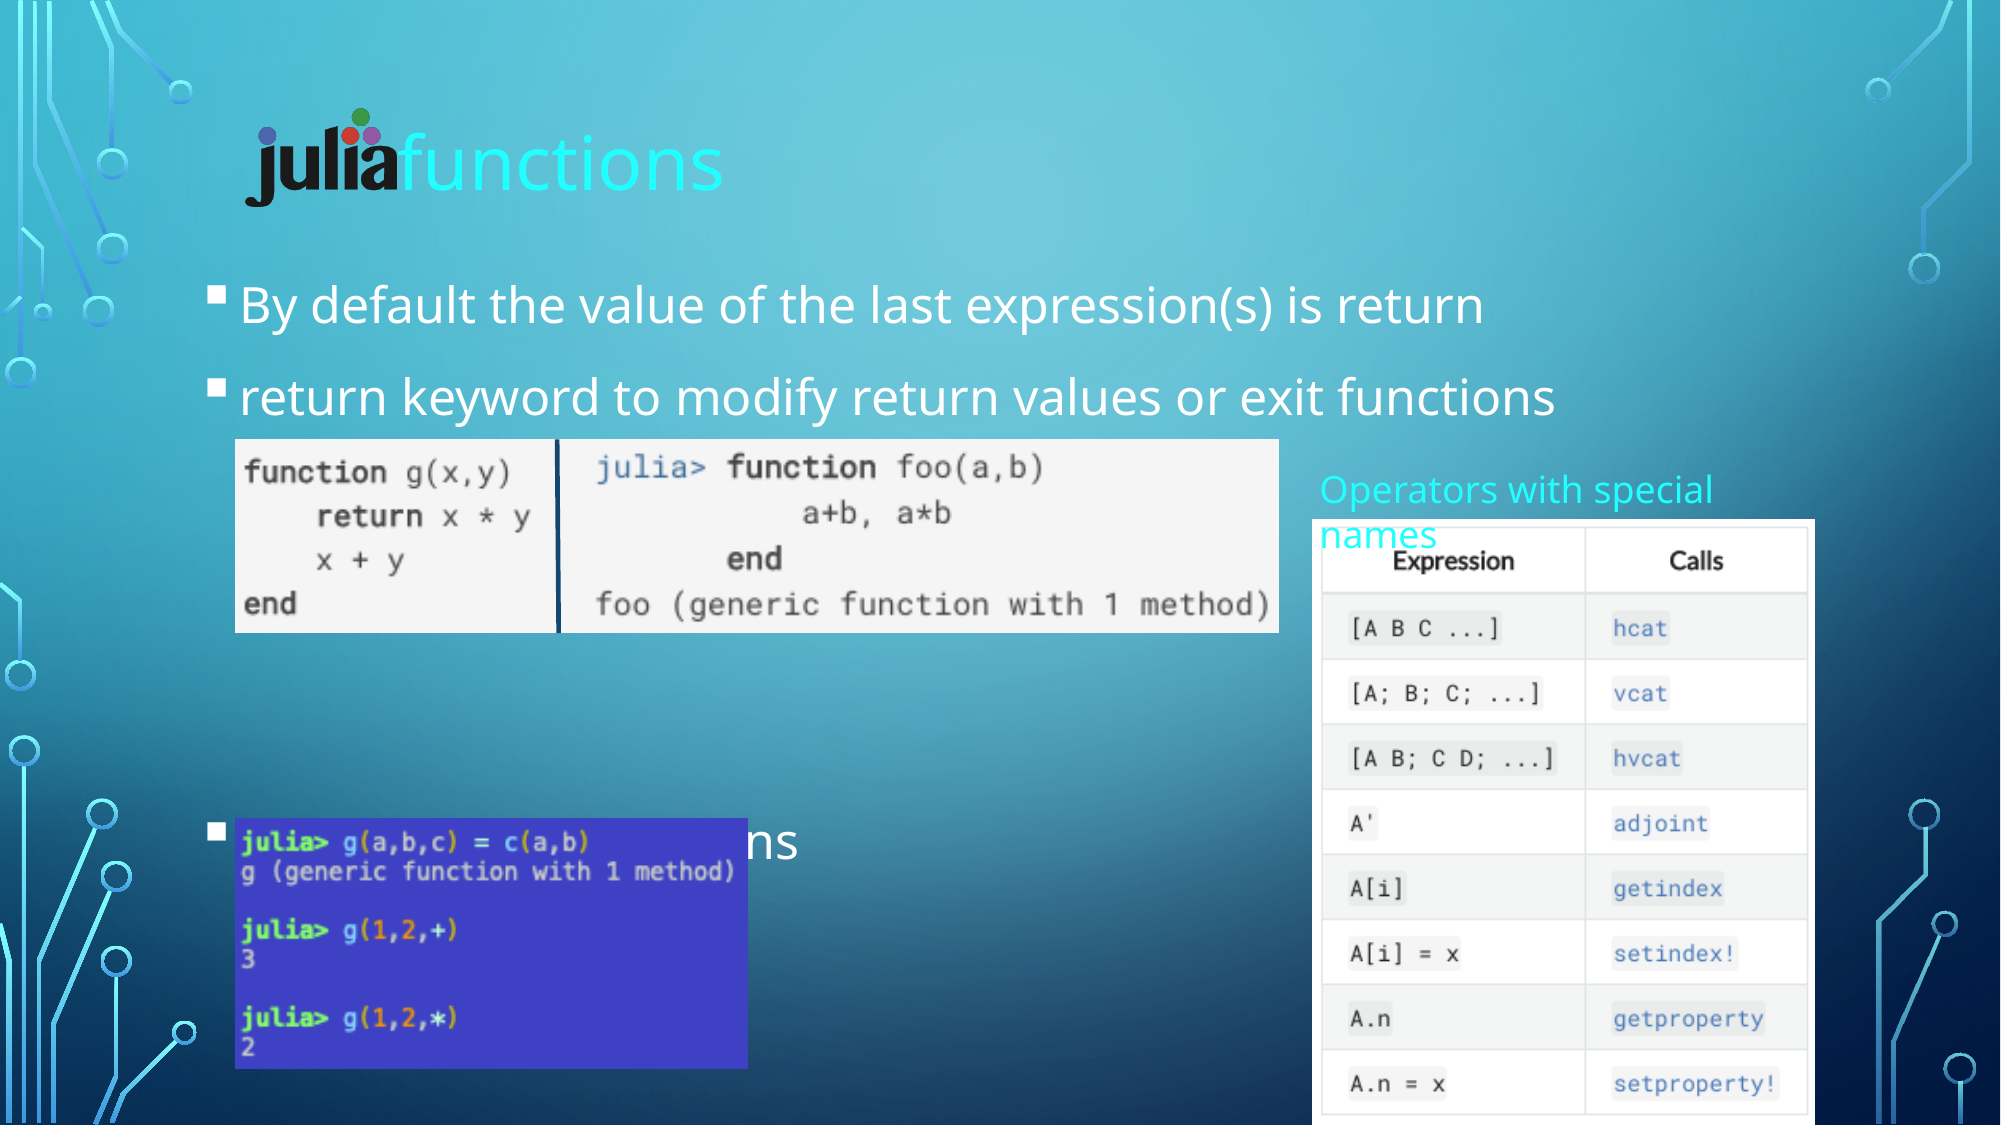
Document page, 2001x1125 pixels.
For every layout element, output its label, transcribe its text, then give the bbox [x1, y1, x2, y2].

picture [245, 108, 398, 207]
picture [234, 818, 748, 1069]
title functions [187, 101, 1813, 231]
picture [1312, 519, 1816, 1125]
picture [235, 439, 556, 634]
list By default the value of the last expression(s) is return return keyword to modify return values or exit functions prematurely Operators are functions [187, 253, 1813, 1013]
picture [559, 439, 1279, 634]
text_box Operators with special names [1304, 458, 1812, 564]
